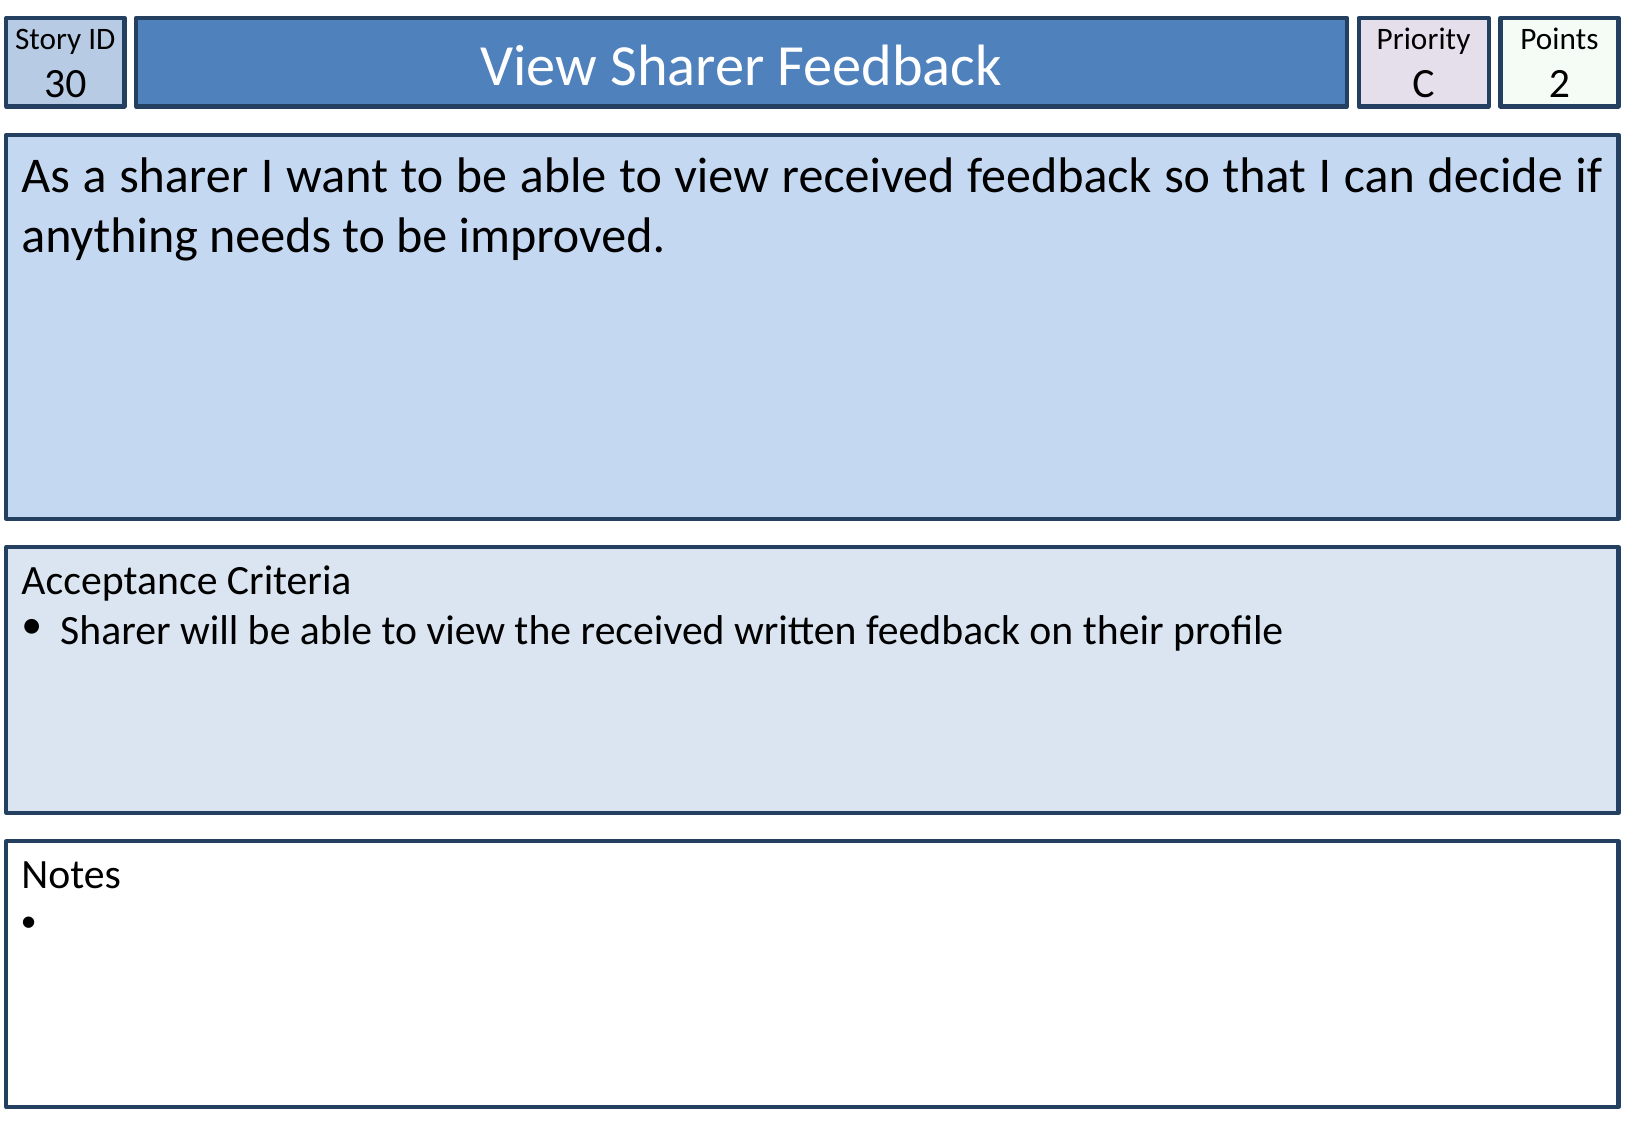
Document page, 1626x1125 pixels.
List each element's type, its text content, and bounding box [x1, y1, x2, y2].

text_box Acceptance Criteria Sharer will be able to view the received written feedback on their profile [6, 547, 1619, 813]
text_box View Sharer Feedback [136, 17, 1347, 107]
text_box Priority C [1358, 17, 1489, 107]
text_box Points 2 [1500, 17, 1619, 107]
text_box As a sharer I want to be able to view received feedback so that I can decide if anything needs to be improved. [6, 134, 1619, 519]
text_box Notes [6, 841, 1619, 1107]
text_box Story ID 30 [6, 17, 125, 107]
